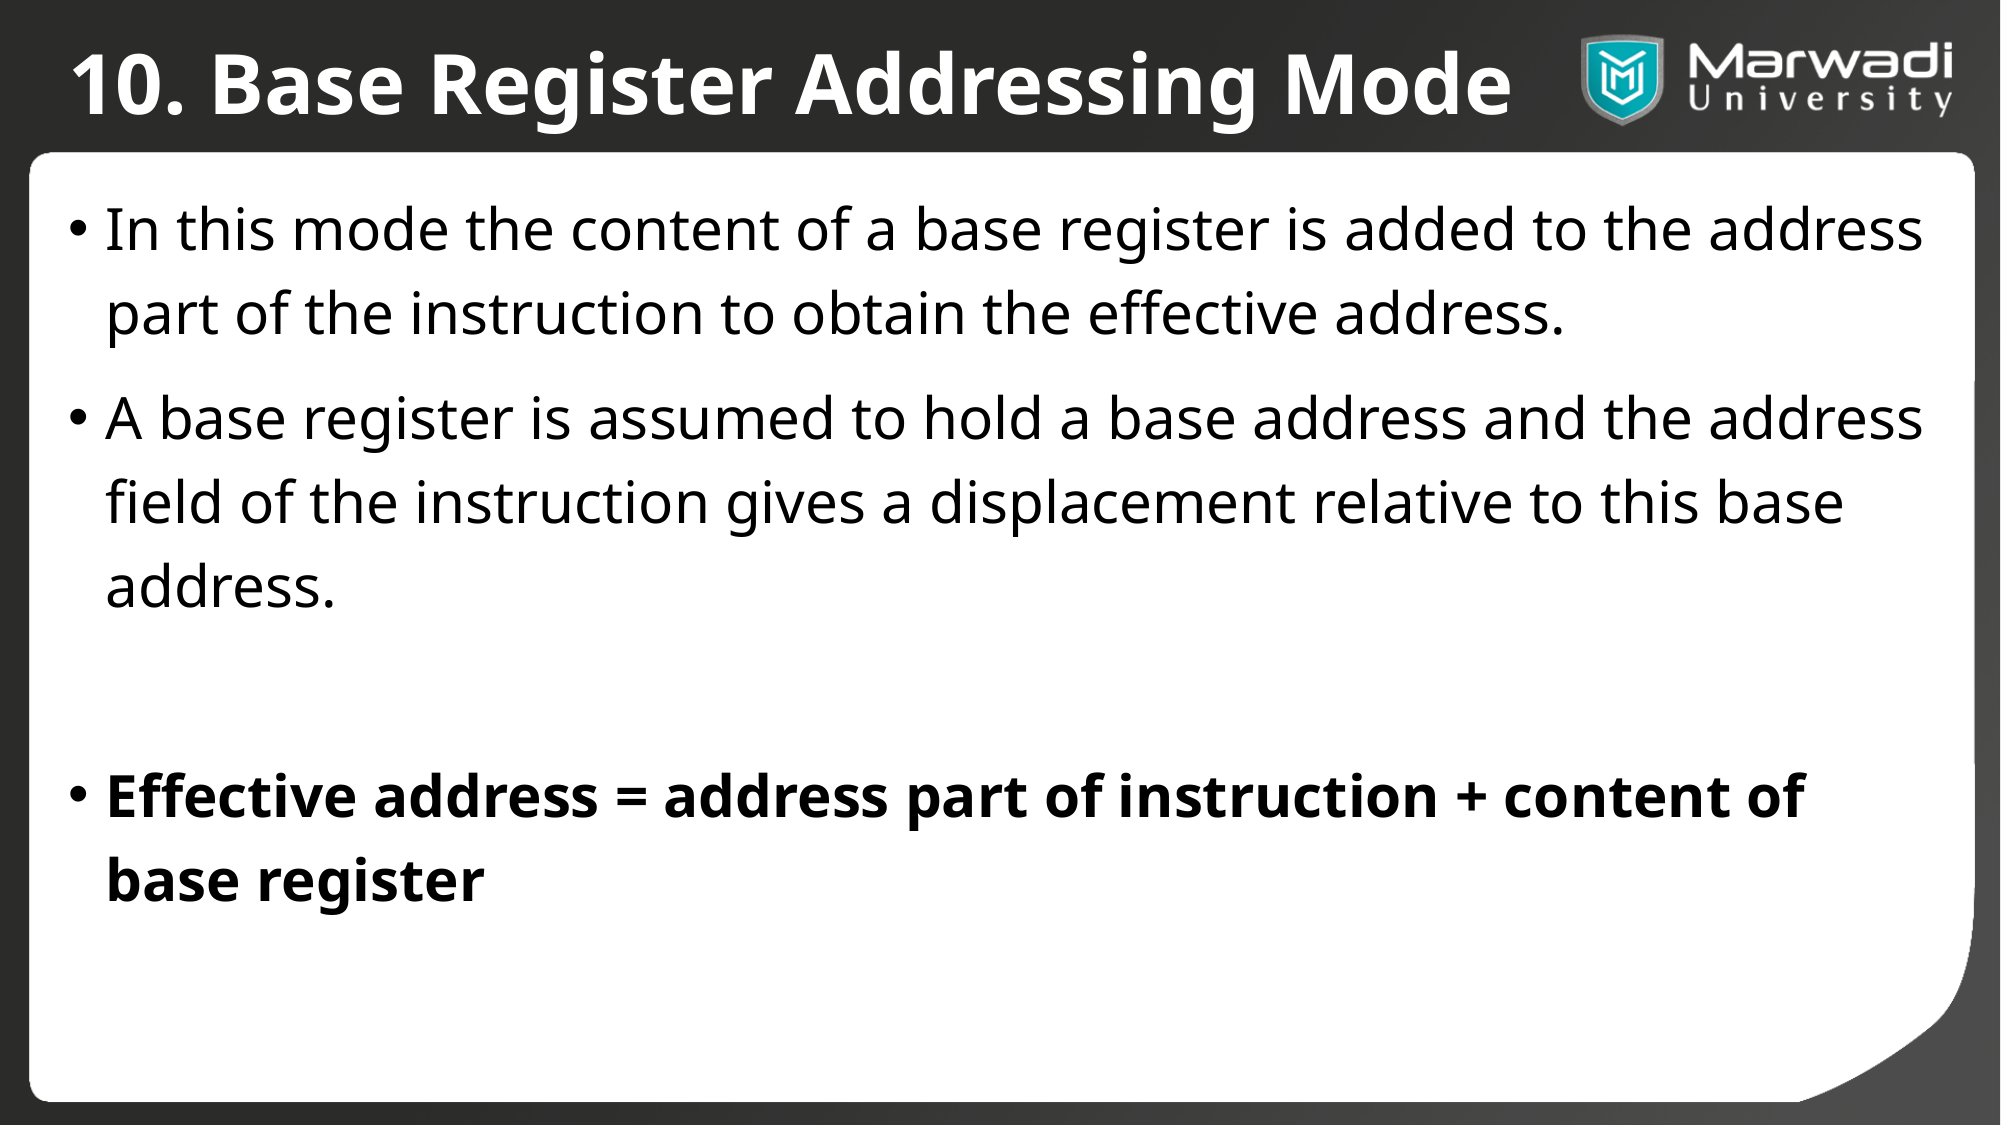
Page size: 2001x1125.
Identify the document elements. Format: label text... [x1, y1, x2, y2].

list In this mode the content of a base register is added to the address part of the instruction to obtain the effective address. A base register is assumed to hold a base address and the address field of the instruction gives a displacement relative to this base address. Effective address = address part of instruction + content of base register [53, 170, 1944, 1046]
picture [0, 0, 2001, 1125]
title 10. Base Register Addressing Mode [53, 21, 1569, 155]
